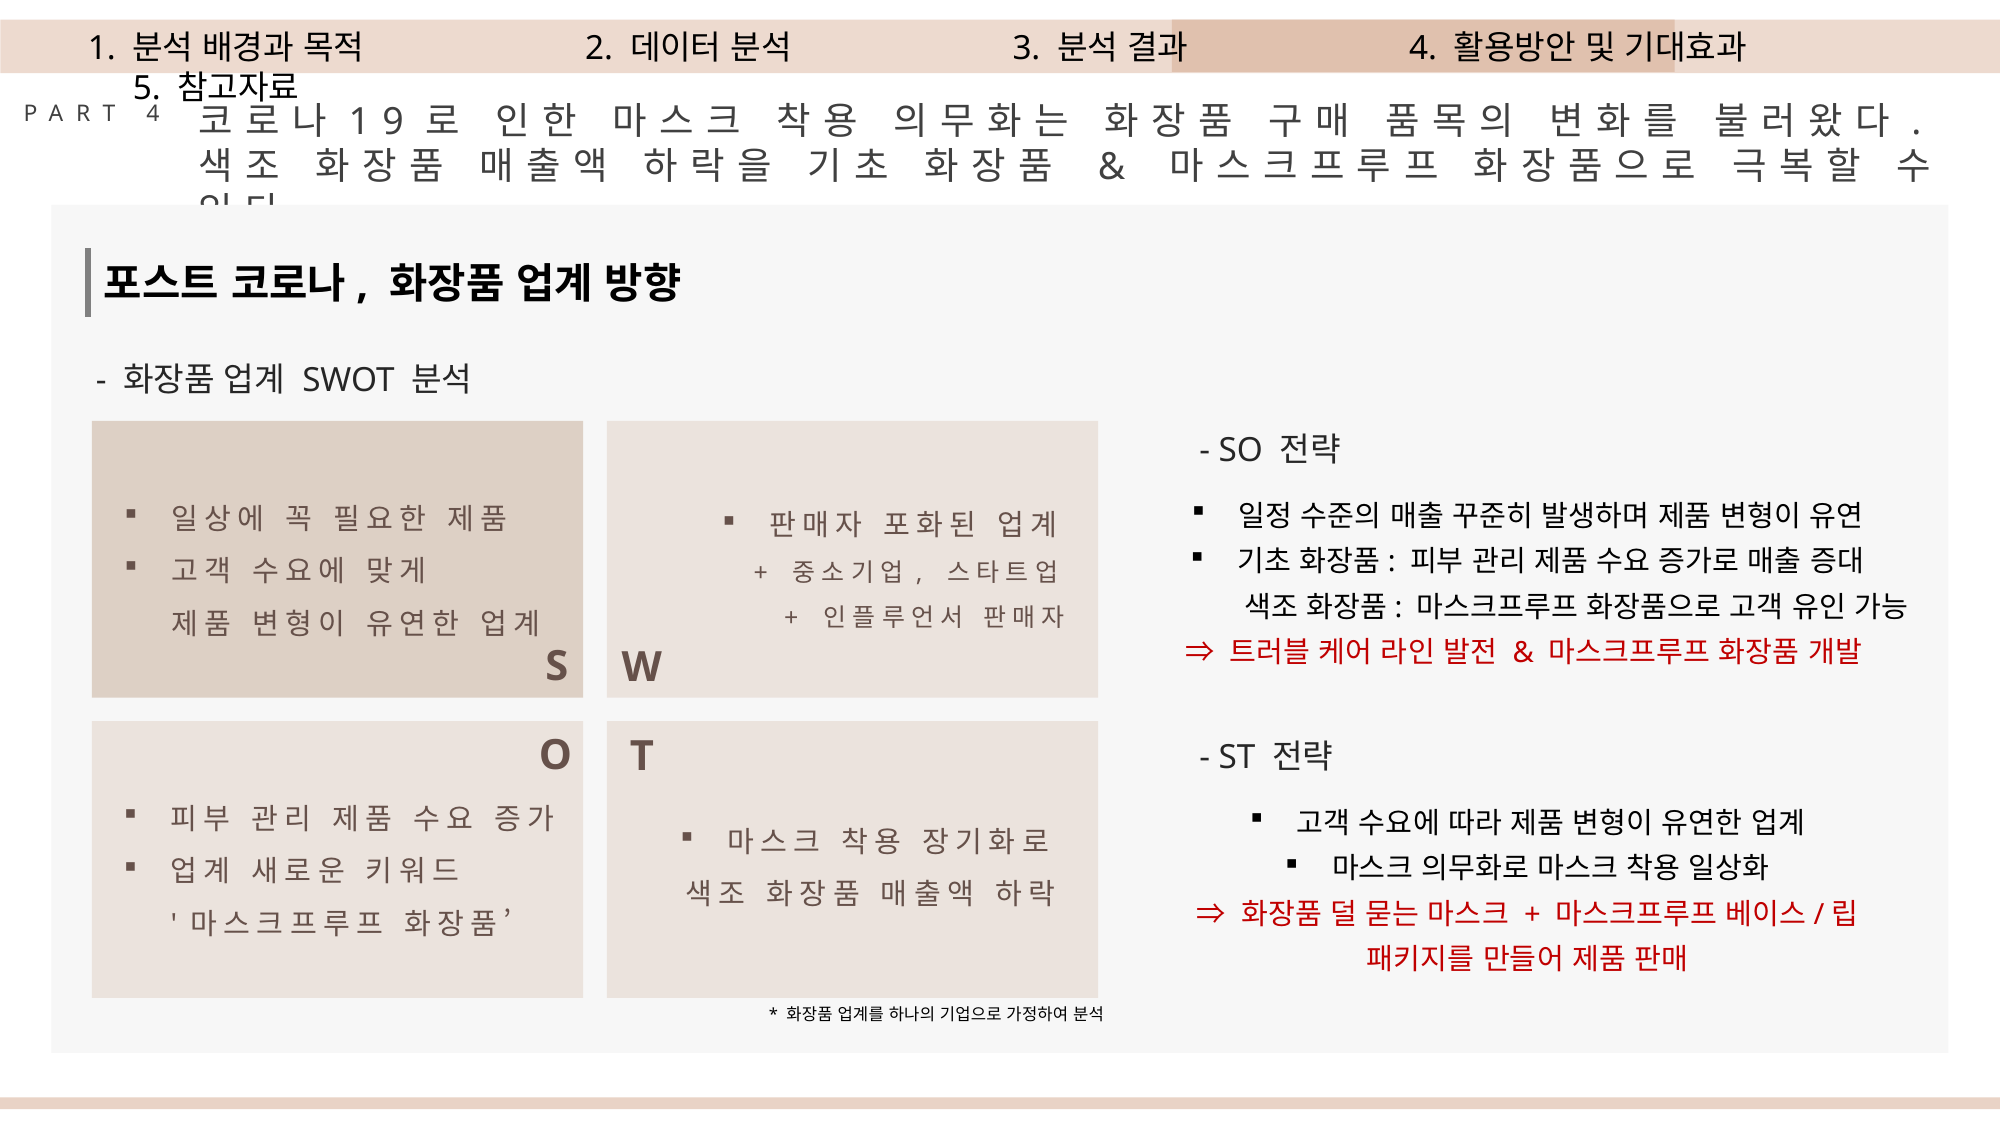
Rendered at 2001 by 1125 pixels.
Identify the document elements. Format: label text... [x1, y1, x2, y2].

text_box - 화장품 업계 SWOT 분석 [81, 350, 525, 405]
text_box [50, 204, 1949, 1054]
text_box 일정 수준의 매출 꾸준히 발생하며 제품 변형이 유연 기초 화장품: 피부 관리 제품 수요 증가로 매출 증대 색조 화장품: 마스크프루프 화장품으로 고객 유인 가능 ⇒ 트러블 케어 라인 발전 & 마스크프루프 화장품 개발 [1131, 479, 1924, 676]
text_box 고객 수요에 따라 제품 변형이 유연한 업계 마스크 의무화로 마스크 착용 일상화 ⇒ 화장품 덜 묻는 마스크 + 마스크프루프 베이스/립 패키지를 만들어 제품 판매 [1181, 786, 1874, 983]
text_box 포스트 코로나, 화장품 업계 방향 [88, 249, 709, 315]
text_box [1929, 19, 2000, 74]
text_box 코로나19로 인한 마스크 착용 의무화는 화장품 구매 품목의 변화를 불러왔다. 색조 화장품 매출액 하락을 기초 화장품 & 마스크프루프 화장품으로 극복할 수 있다. [183, 89, 1982, 239]
text_box [0, 19, 73, 74]
text_box - ST 전략 [1184, 727, 1628, 783]
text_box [91, 420, 1099, 998]
text_box 1. 분석 배경과 목적 2. 데이터 분석 3. 분석 결과 4. 활용방안 및 기대효과 5. 참고자료 [73, 18, 1929, 114]
text_box PART 4 [8, 90, 175, 133]
text_box [0, 1096, 2000, 1110]
text_box - SO 전략 [1184, 420, 1628, 476]
text_box * 화장품 업계를 하나의 기업으로 가정하여 분석 [754, 996, 1120, 1031]
